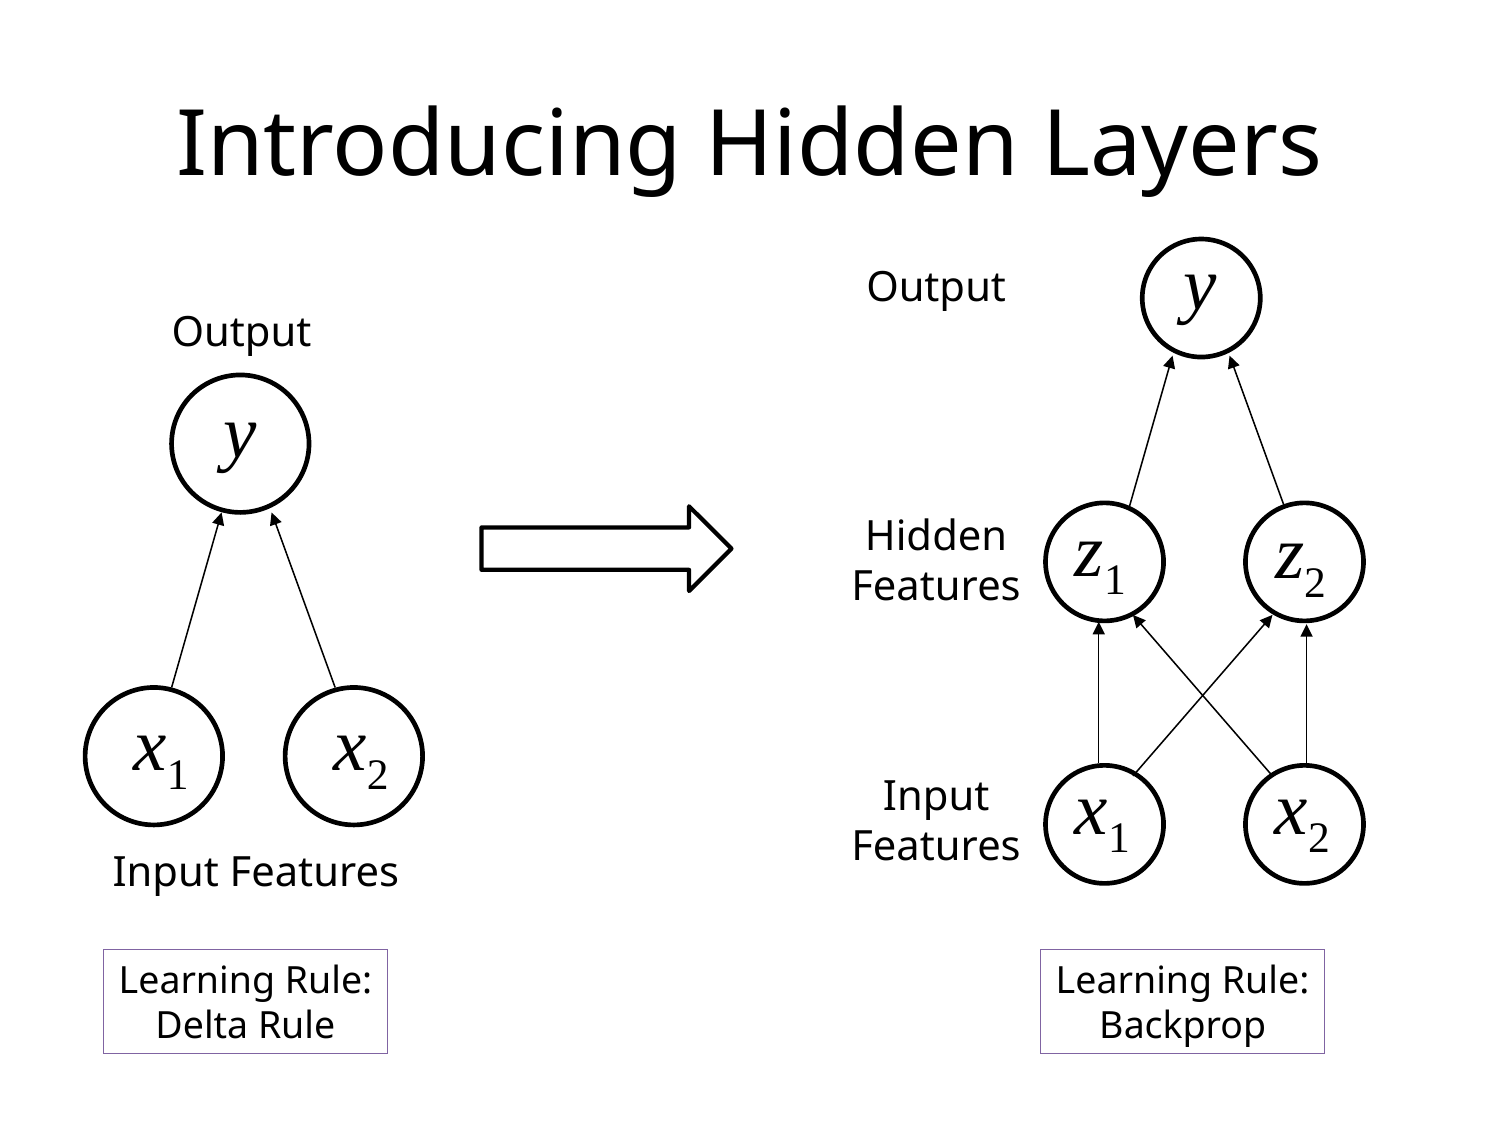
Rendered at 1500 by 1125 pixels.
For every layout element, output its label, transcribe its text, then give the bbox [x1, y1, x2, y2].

text_box x1 [1060, 661, 1201, 869]
text_box [1071, 611, 1138, 621]
text_box [1300, 624, 1313, 661]
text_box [828, 252, 1044, 862]
text_box Input Features [97, 837, 415, 903]
text_box [1132, 614, 1174, 661]
text_box y [1168, 137, 1288, 332]
text_box x2 [1260, 661, 1401, 869]
text_box [1049, 785, 1060, 864]
text_box [306, 806, 402, 825]
text_box [1265, 869, 1344, 884]
text_box y [133, 374, 272, 480]
text_box x1 [43, 688, 204, 806]
text_box [1092, 621, 1105, 661]
text_box [1227, 355, 1260, 440]
text_box [171, 512, 225, 688]
text_box x2 [243, 688, 404, 806]
text_box [1049, 523, 1060, 601]
text_box [1158, 355, 1176, 403]
text_box Learning Rule: Delta Rule [103, 949, 388, 1054]
text_box [1245, 785, 1260, 864]
text_box Learning Rule: Backprop [1040, 949, 1325, 1054]
text_box z2 [1260, 406, 1397, 614]
text_box [1142, 249, 1250, 358]
text_box [181, 382, 310, 513]
text_box [1276, 614, 1333, 621]
text_box [1203, 614, 1273, 695]
text_box [270, 512, 336, 688]
text_box [404, 709, 423, 804]
text_box z1 [1060, 403, 1197, 611]
text_box [1065, 869, 1144, 884]
text_box [479, 504, 734, 593]
title Introducing Hidden Layers [75, 45, 1425, 233]
text_box [1245, 523, 1260, 601]
text_box [204, 709, 223, 804]
text_box [106, 806, 202, 825]
text_box Output [156, 297, 327, 363]
